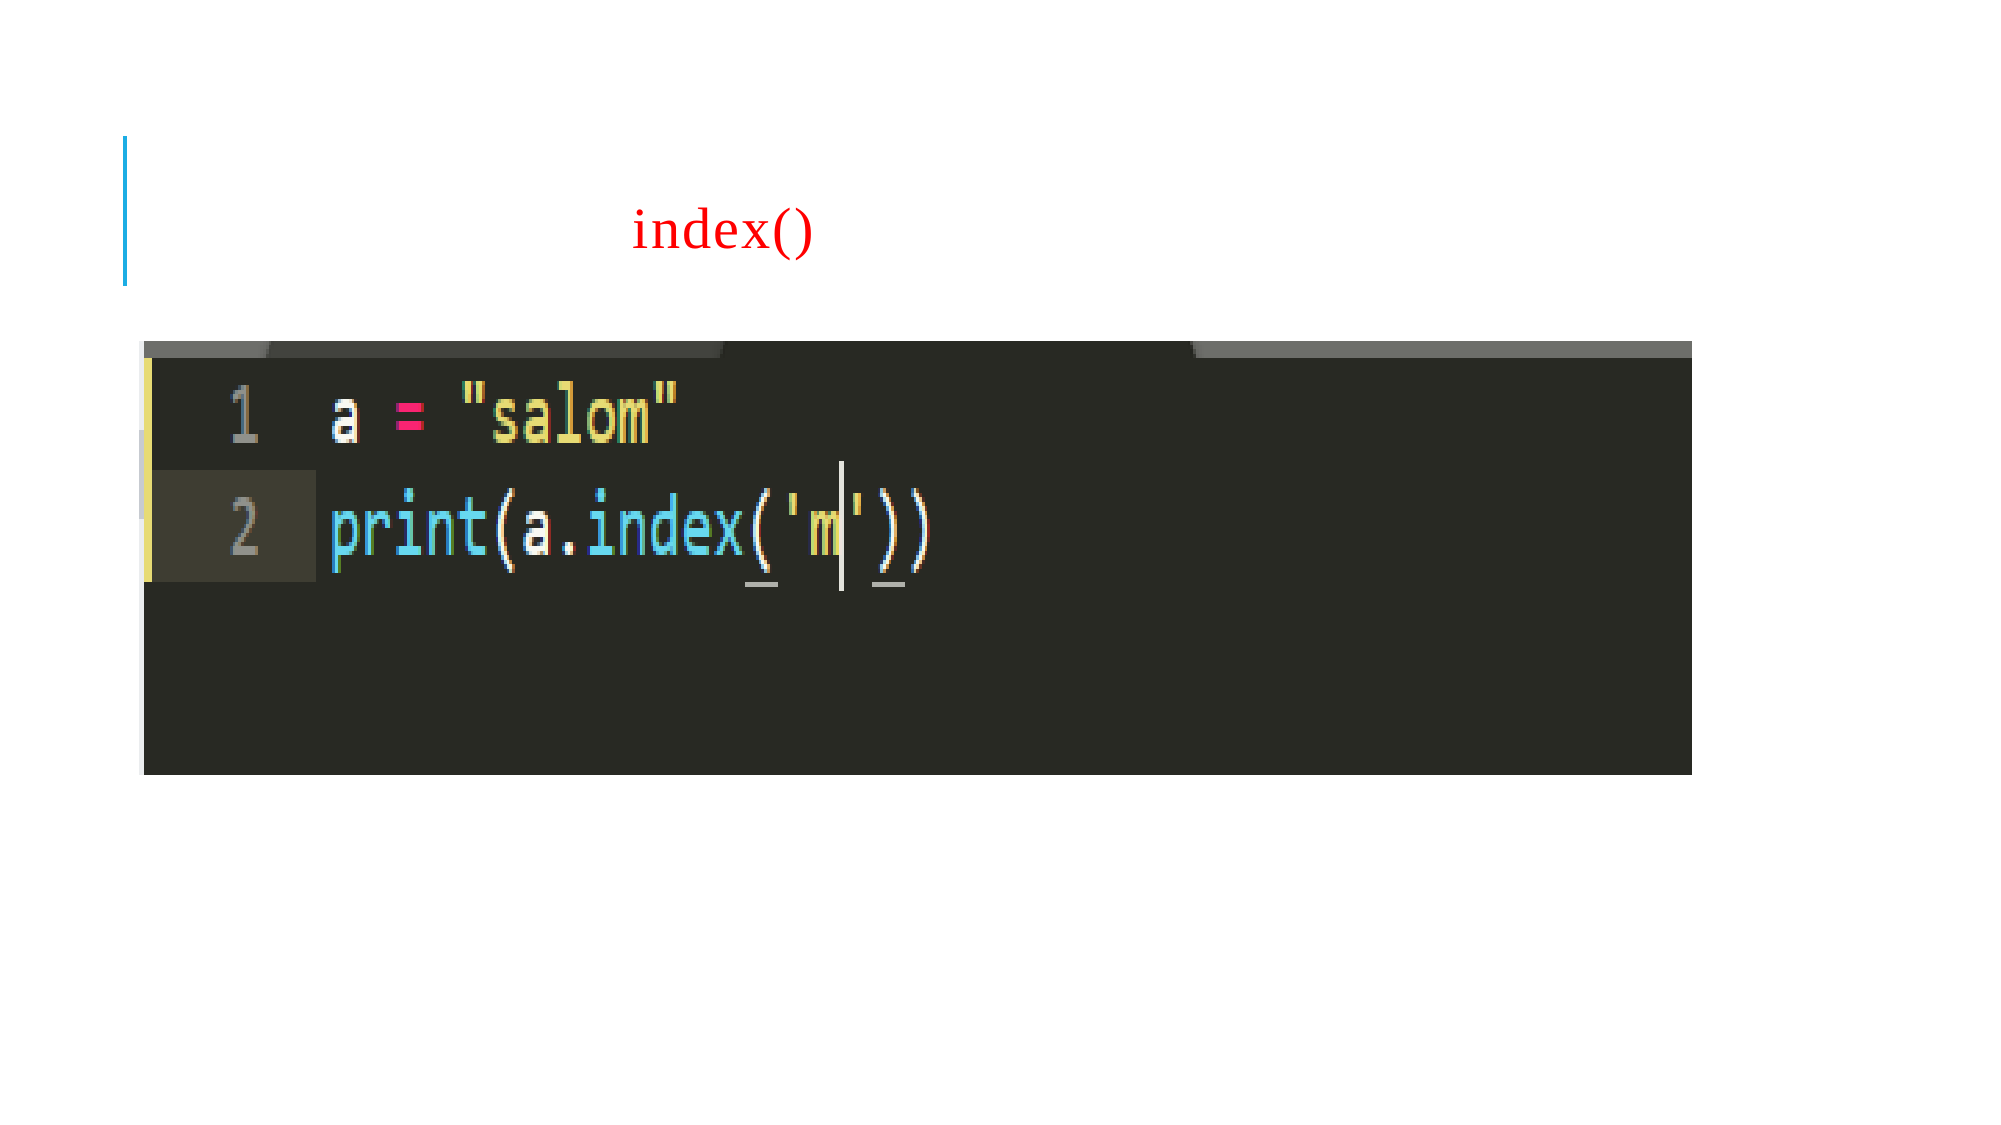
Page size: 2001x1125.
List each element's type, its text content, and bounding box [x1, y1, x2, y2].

title index() [168, 96, 1763, 342]
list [139, 341, 1692, 776]
